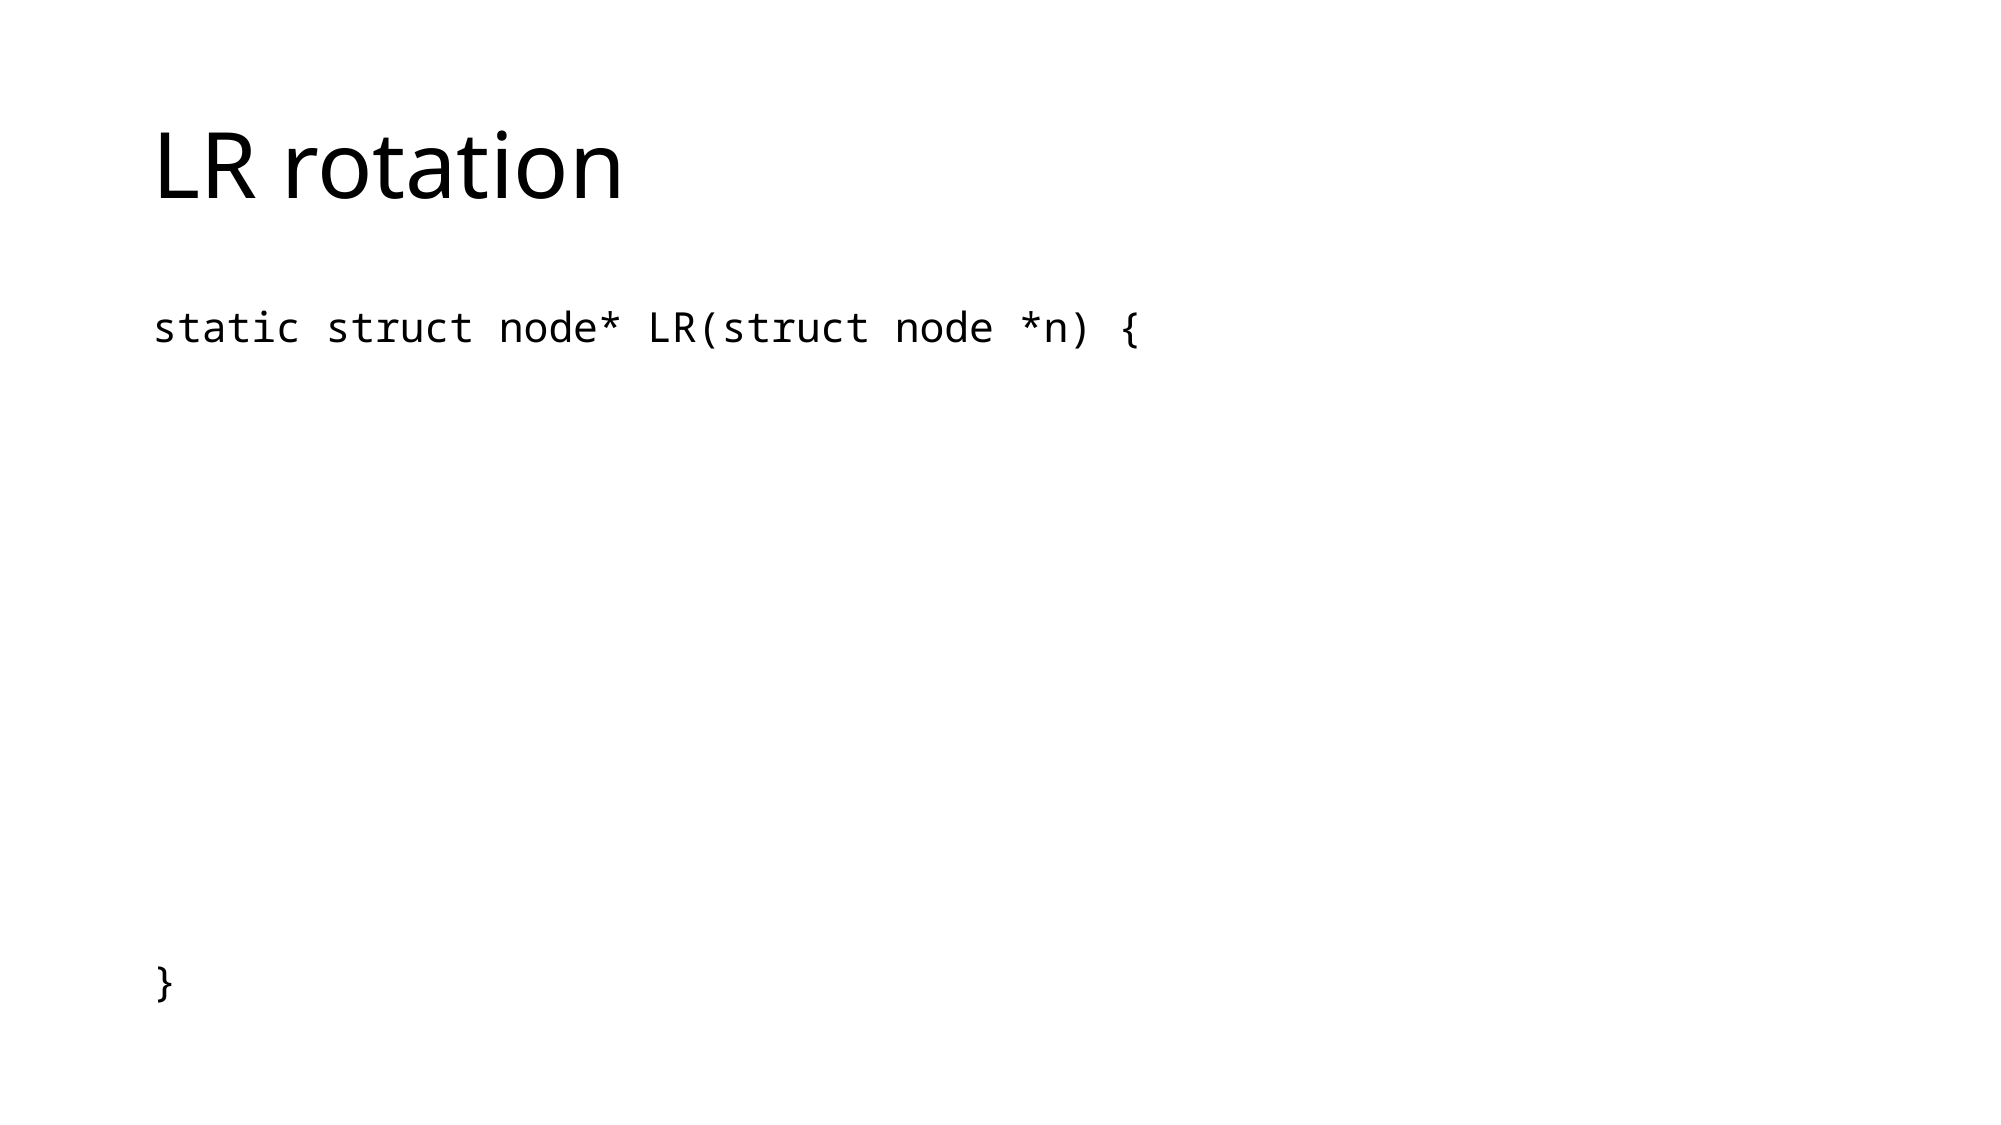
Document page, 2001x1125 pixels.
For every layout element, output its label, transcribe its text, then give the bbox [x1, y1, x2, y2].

title LR rotation [137, 59, 1863, 278]
list static struct node* LR(struct node *n) { } [137, 299, 1863, 1014]
